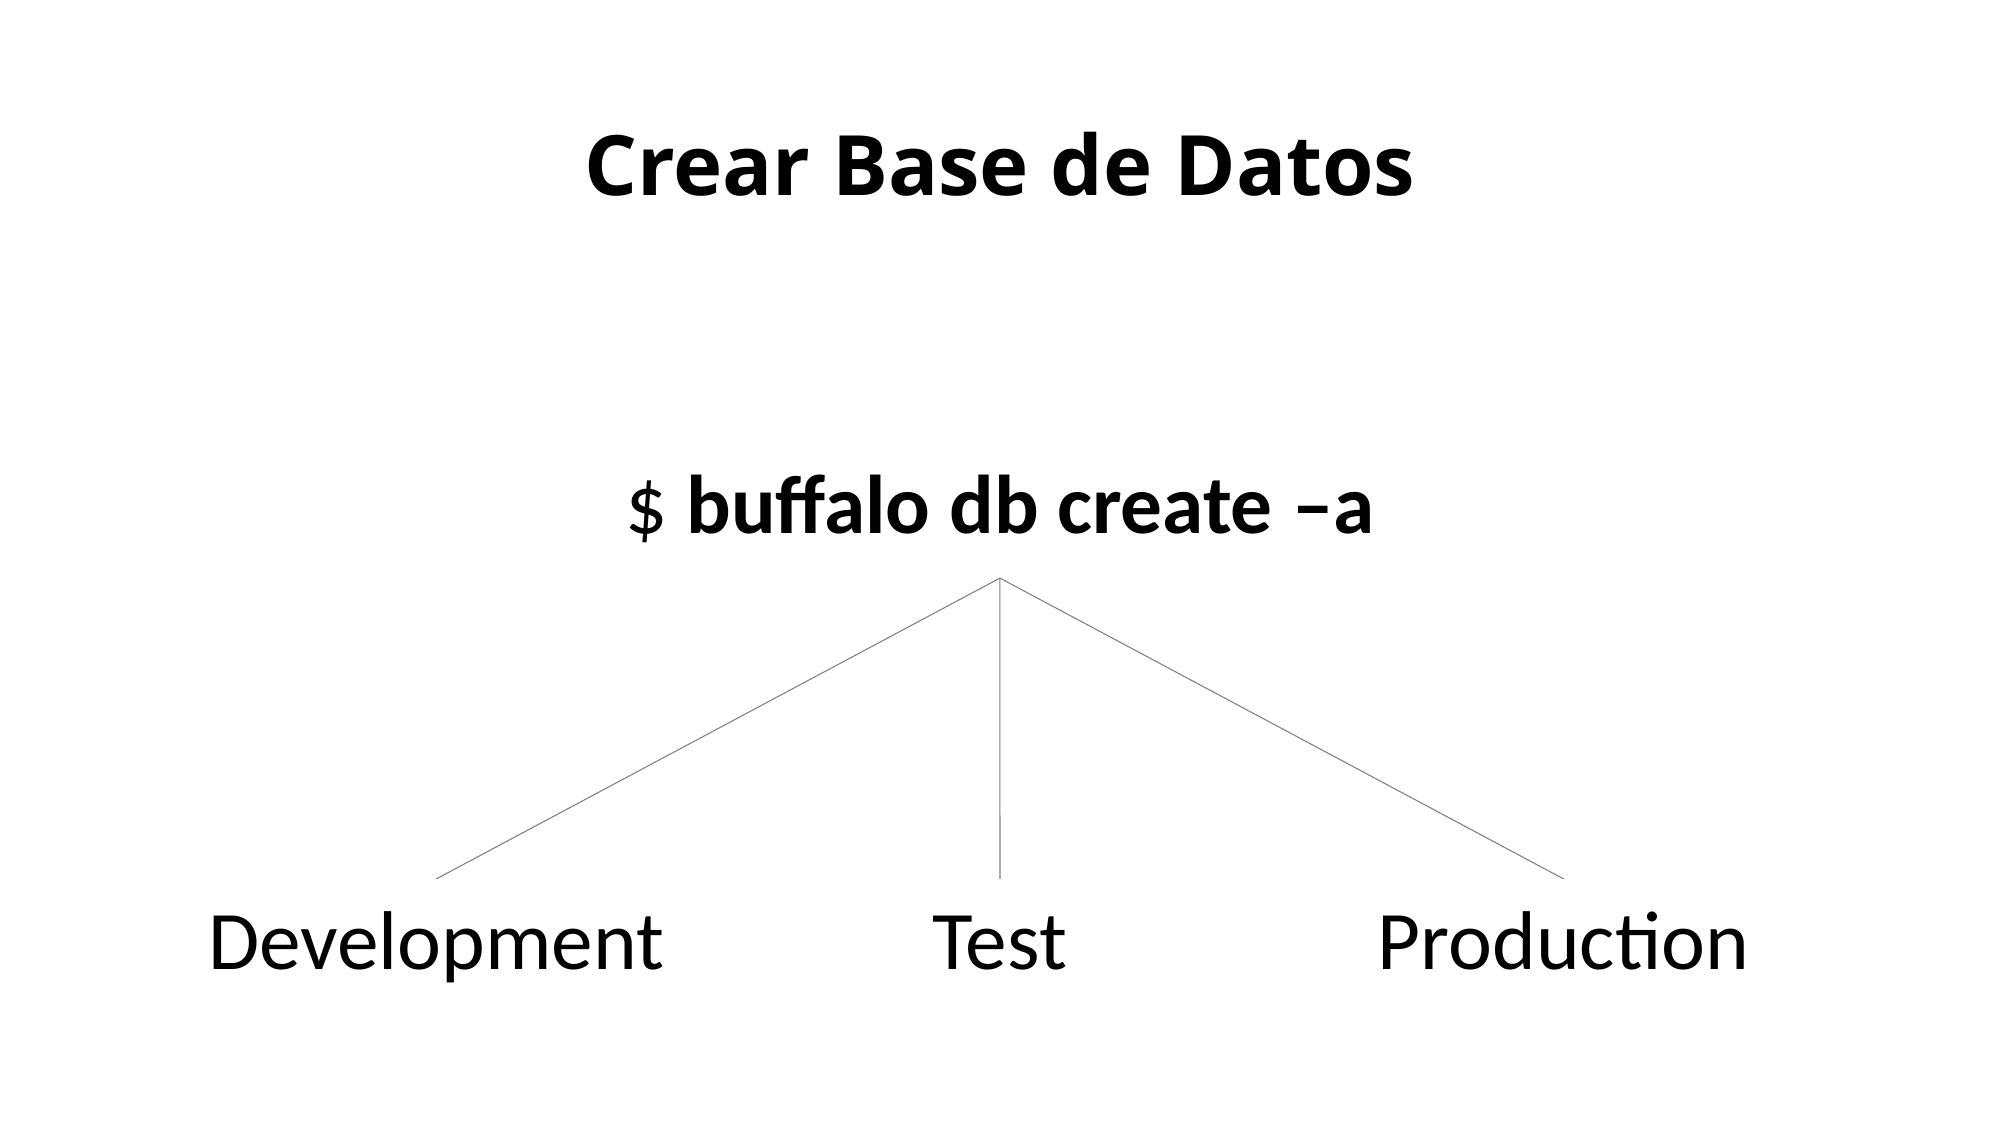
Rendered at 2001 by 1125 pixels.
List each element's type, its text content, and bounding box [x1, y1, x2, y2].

text_box Production [1299, 878, 1863, 1015]
text_box Development [137, 878, 701, 1015]
title Crear Base de Datos [137, 59, 1863, 278]
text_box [436, 577, 999, 880]
text_box Test [701, 880, 1299, 1015]
list $ buffalo db create –a [137, 442, 1863, 579]
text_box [999, 577, 1564, 880]
